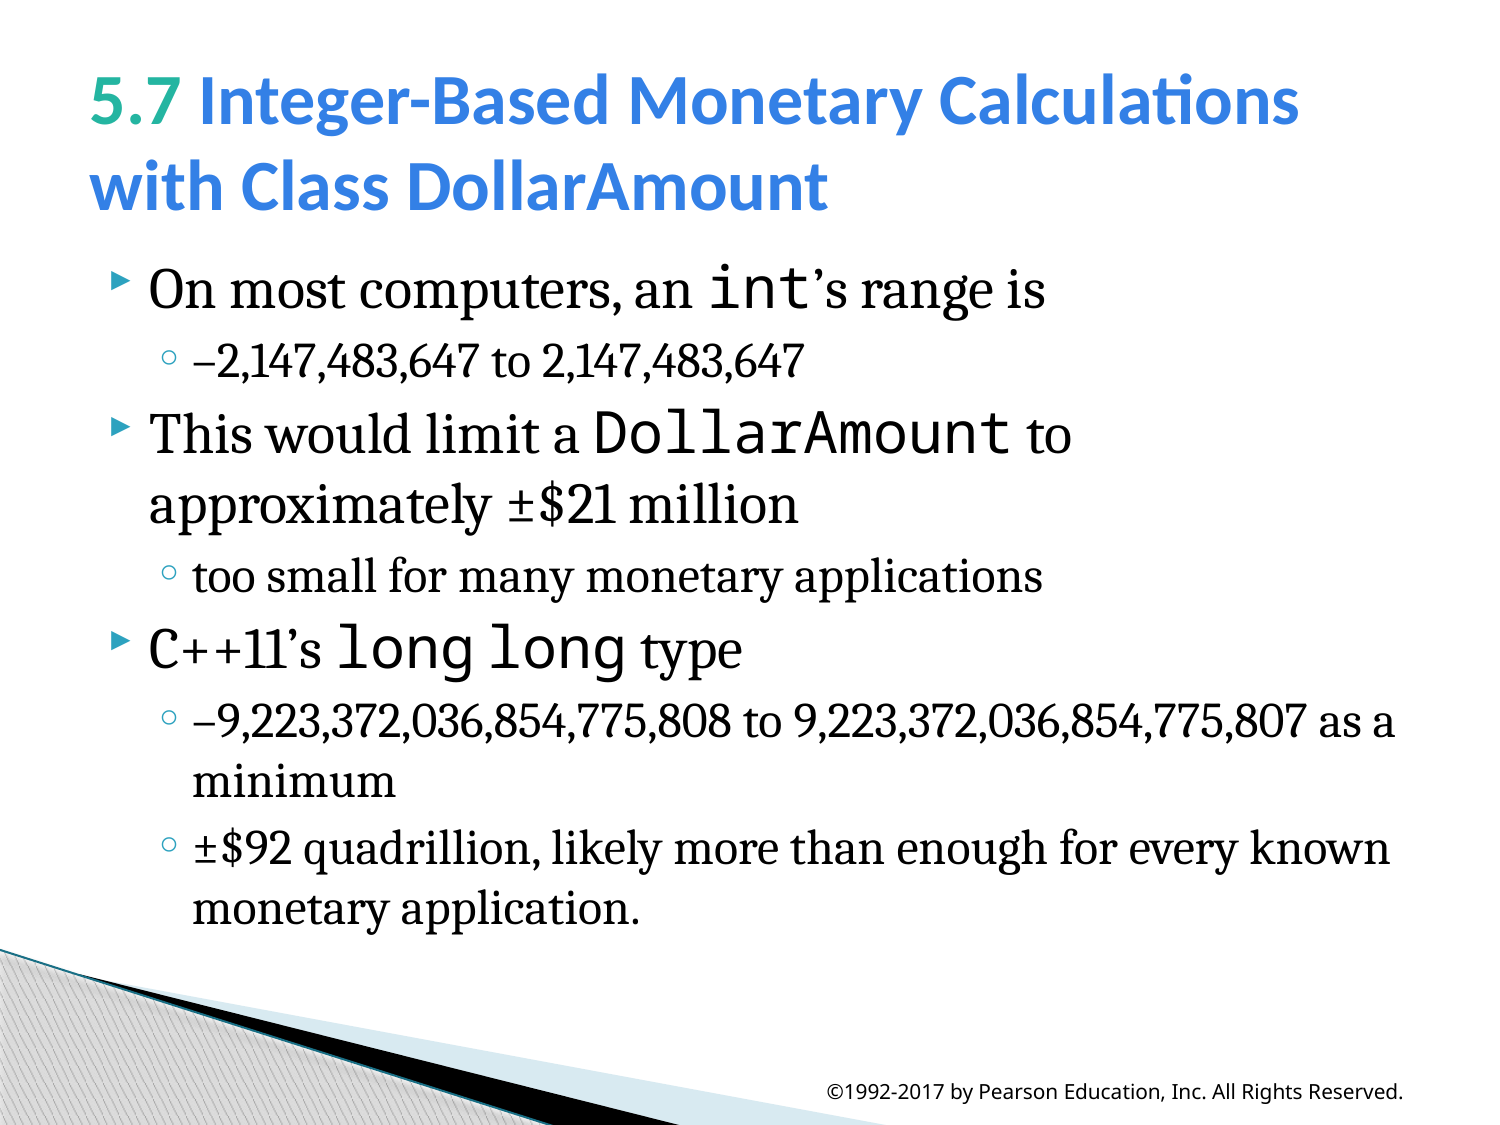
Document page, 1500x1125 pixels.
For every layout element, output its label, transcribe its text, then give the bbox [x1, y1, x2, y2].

list On most computers, an int’s range is –2,147,483,647 to 2,147,483,647 This would limit a DollarAmount to approximately ±$21 million too small for many monetary applications C++11’s long long type –9,223,372,036,854,775,808 to 9,223,372,036,854,775,807 as a minimum ±$92 quadrillion, likely more than enough for every known monetary application. [75, 242, 1425, 986]
title 5.7 Integer-Based Monetary Calculations with Class DollarAmount [75, 45, 1425, 233]
footer ©1992-2017 by Pearson Education, Inc. All Rights Reserved. [650, 1051, 1419, 1112]
